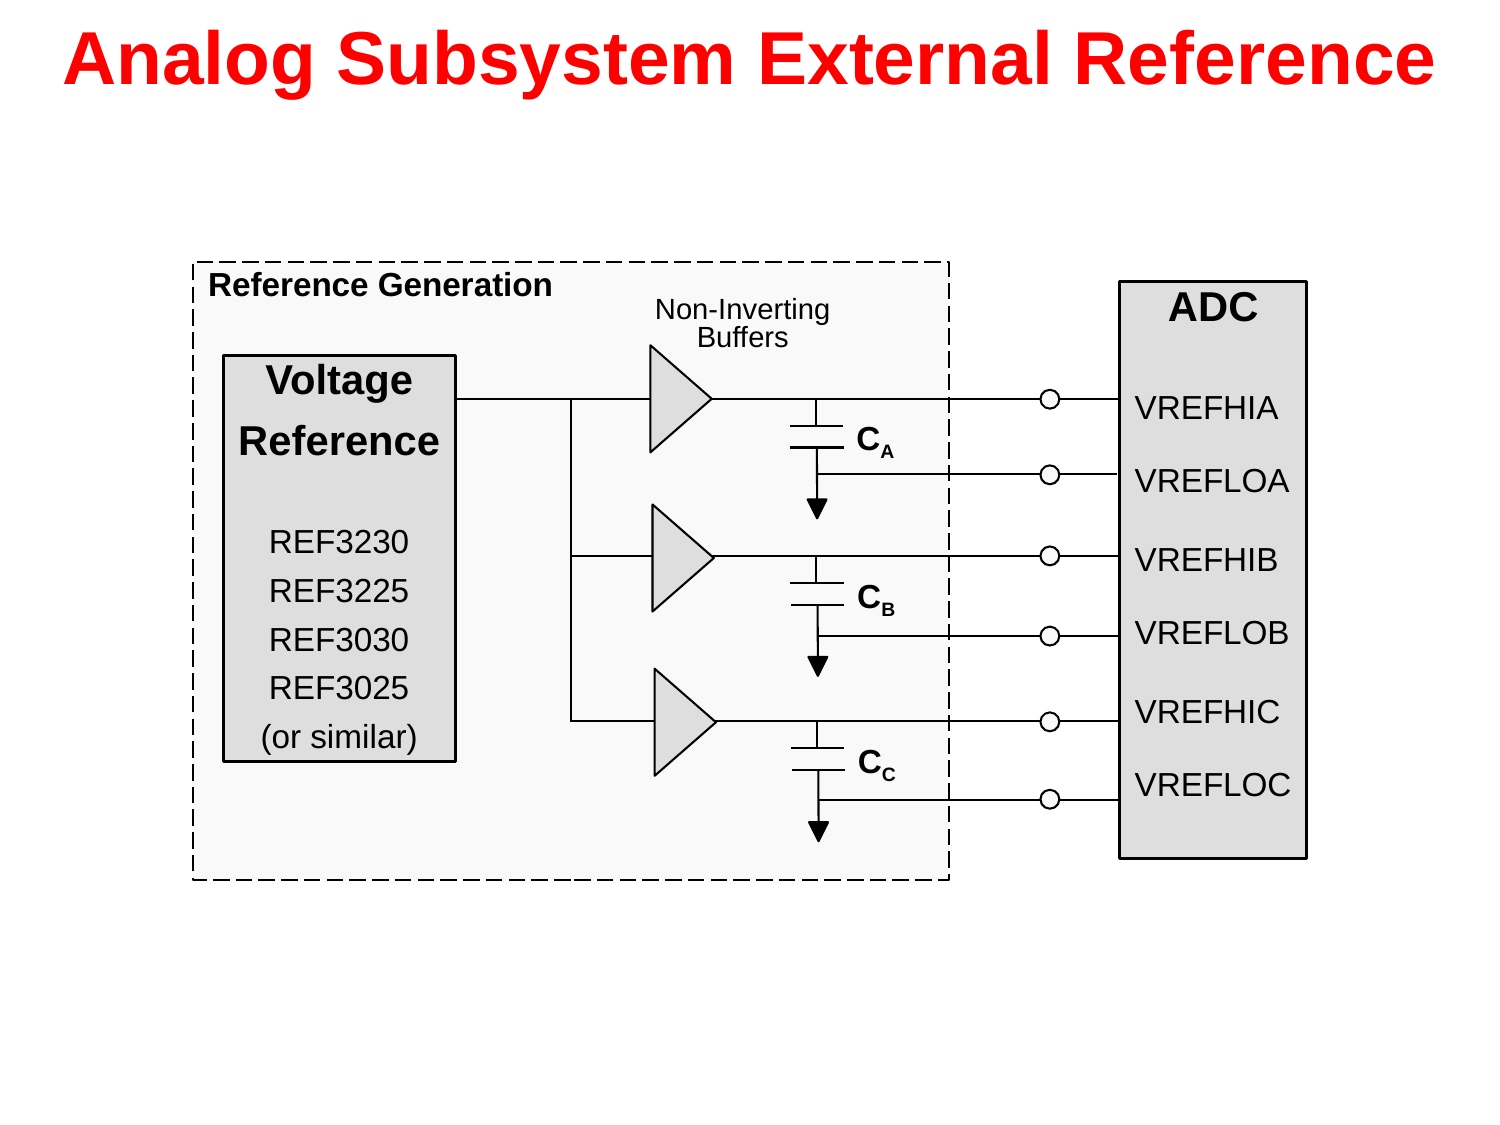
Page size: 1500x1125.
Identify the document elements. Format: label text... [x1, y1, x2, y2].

text_box Voltage Reference REF3230 REF3225 REF3030 REF3025 (or similar) [223, 355, 456, 762]
text_box [1040, 389, 1060, 398]
text_box [650, 408, 702, 453]
text_box [808, 656, 828, 676]
text_box [1040, 712, 1059, 720]
text_box [809, 822, 829, 842]
text_box [1040, 789, 1060, 799]
text_box [807, 499, 827, 519]
text_box CB [842, 571, 911, 623]
text_box ADC VREFHIA VREFLOA VREFHIB VREFLOB VREFHIC VREFLOC [1119, 281, 1307, 859]
text_box [1040, 626, 1060, 635]
text_box Non-Inverting Buffers [631, 289, 855, 361]
text_box [1040, 465, 1059, 473]
text_box [652, 565, 706, 612]
text_box [192, 261, 949, 880]
text_box [652, 504, 711, 555]
text_box CA [841, 414, 910, 466]
text_box [650, 361, 711, 398]
title Analog Subsystem External Reference [0, 1, 1500, 116]
text_box Reference Generation [193, 263, 569, 310]
text_box CC [843, 736, 911, 788]
text_box [654, 668, 714, 720]
text_box [654, 729, 709, 776]
text_box [1040, 546, 1060, 555]
